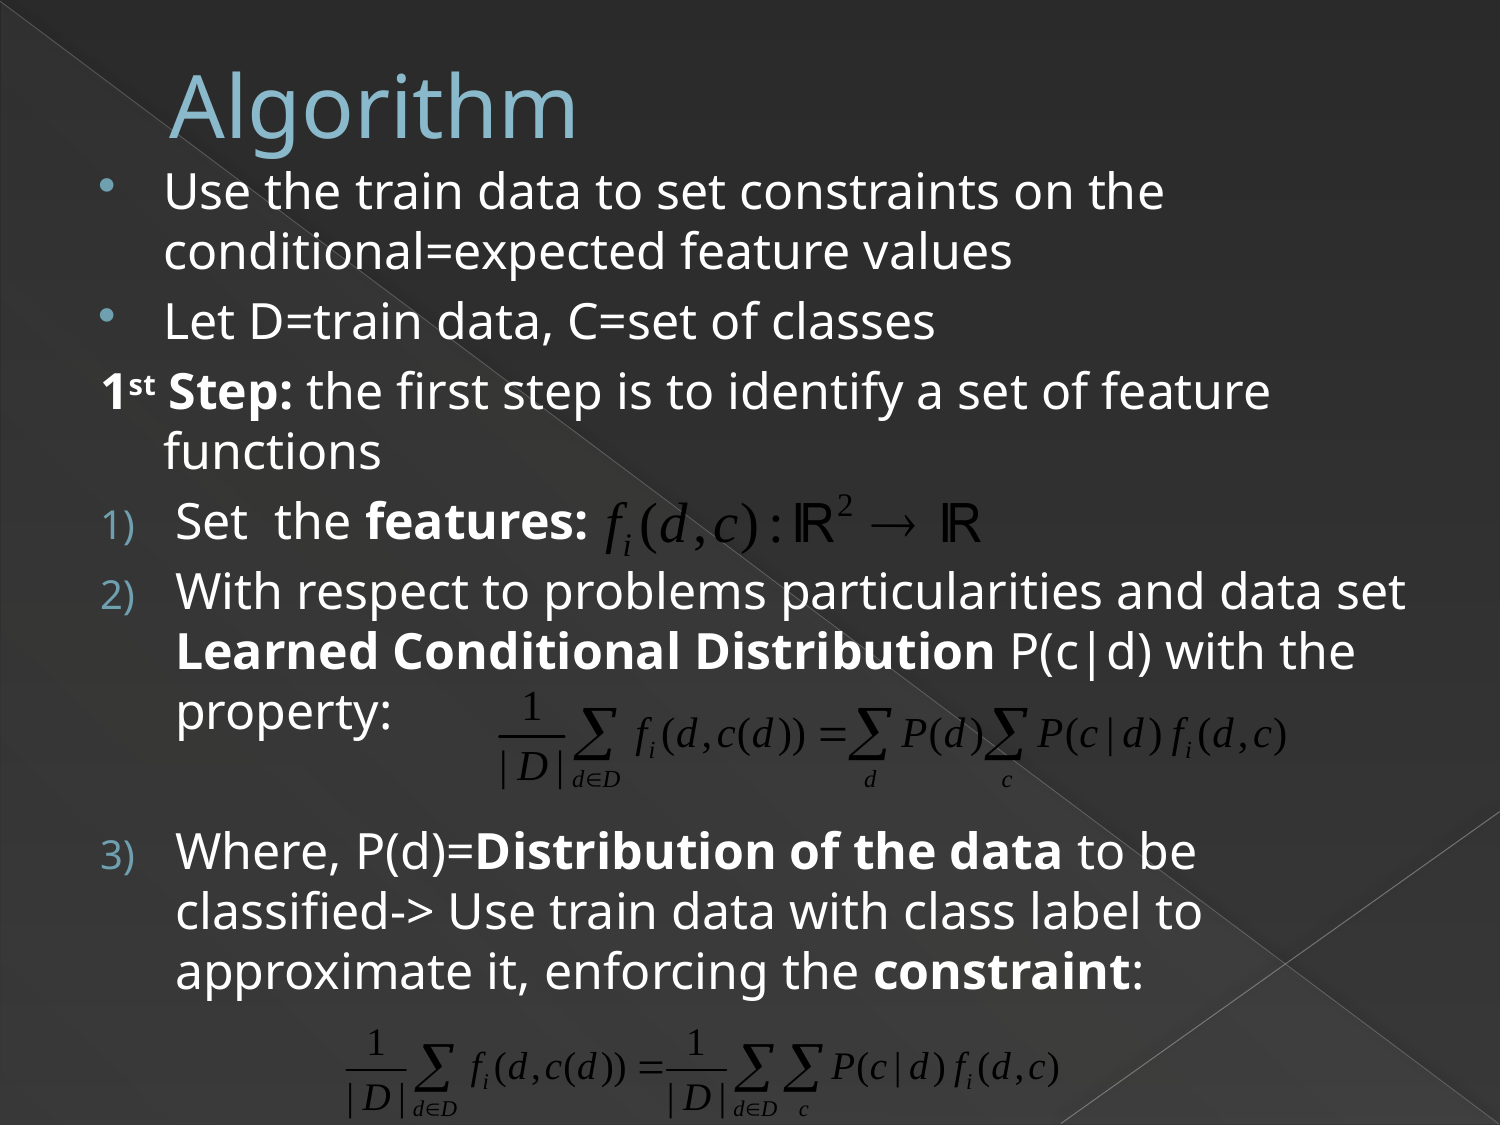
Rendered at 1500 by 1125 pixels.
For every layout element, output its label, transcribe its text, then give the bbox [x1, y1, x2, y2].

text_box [491, 679, 1295, 797]
list Use the train data to set constraints on the conditional=expected feature values Let D=train data, C=set of classes 1st Step: the first step is to identify a set of feature functions Set the features: With respect to problems particularities and data set Learned Conditional Distribution P(c|d) with the property: Where, P(d)=Distribution of the data to be classified-> Use train data with class label to approximate it, enforcing the constraint: [75, 152, 1425, 1125]
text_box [339, 1017, 1067, 1125]
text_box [585, 480, 994, 571]
title Algorithm [75, 43, 1425, 152]
